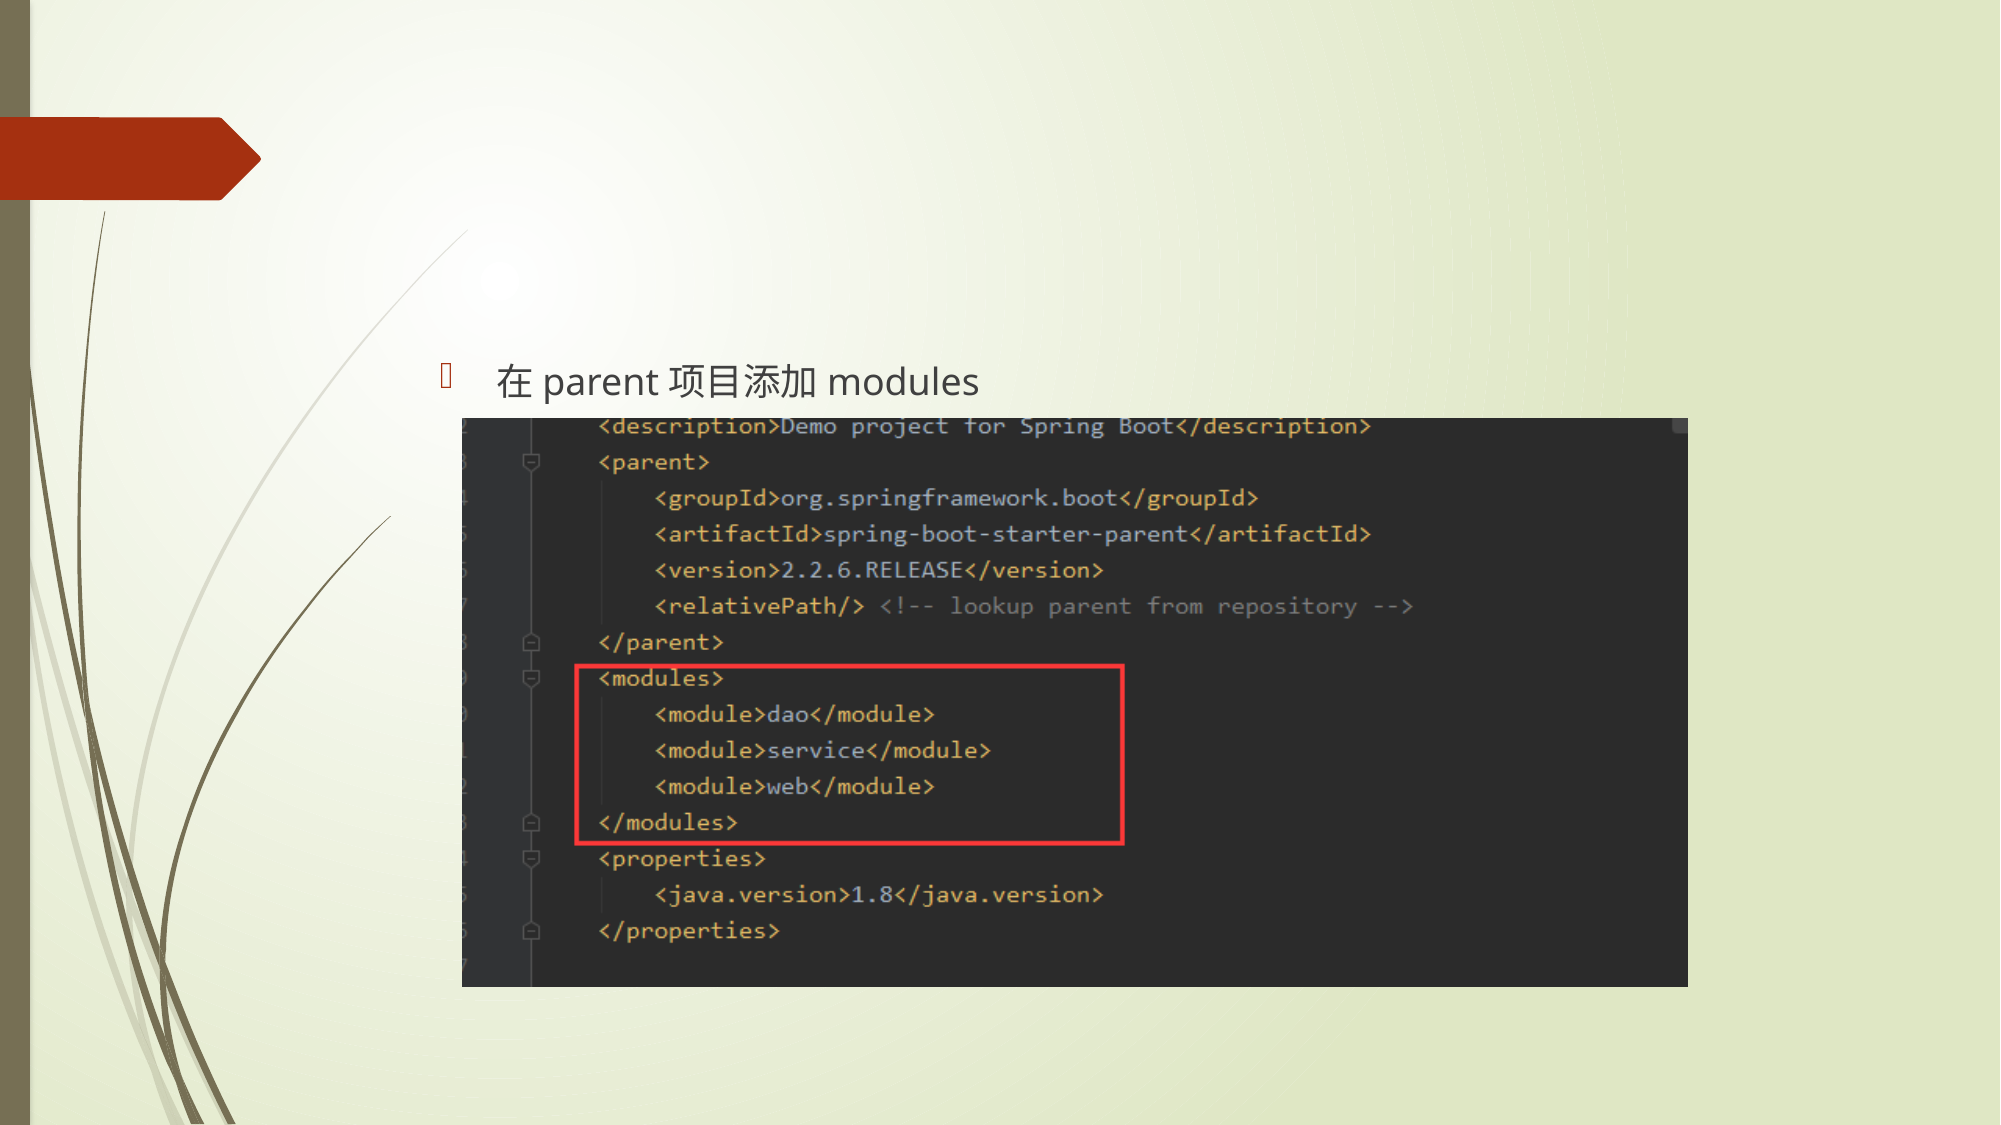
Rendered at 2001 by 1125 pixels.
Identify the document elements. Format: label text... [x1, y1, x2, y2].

list 在parent项目添加modules [424, 350, 1888, 970]
picture [462, 418, 1688, 987]
